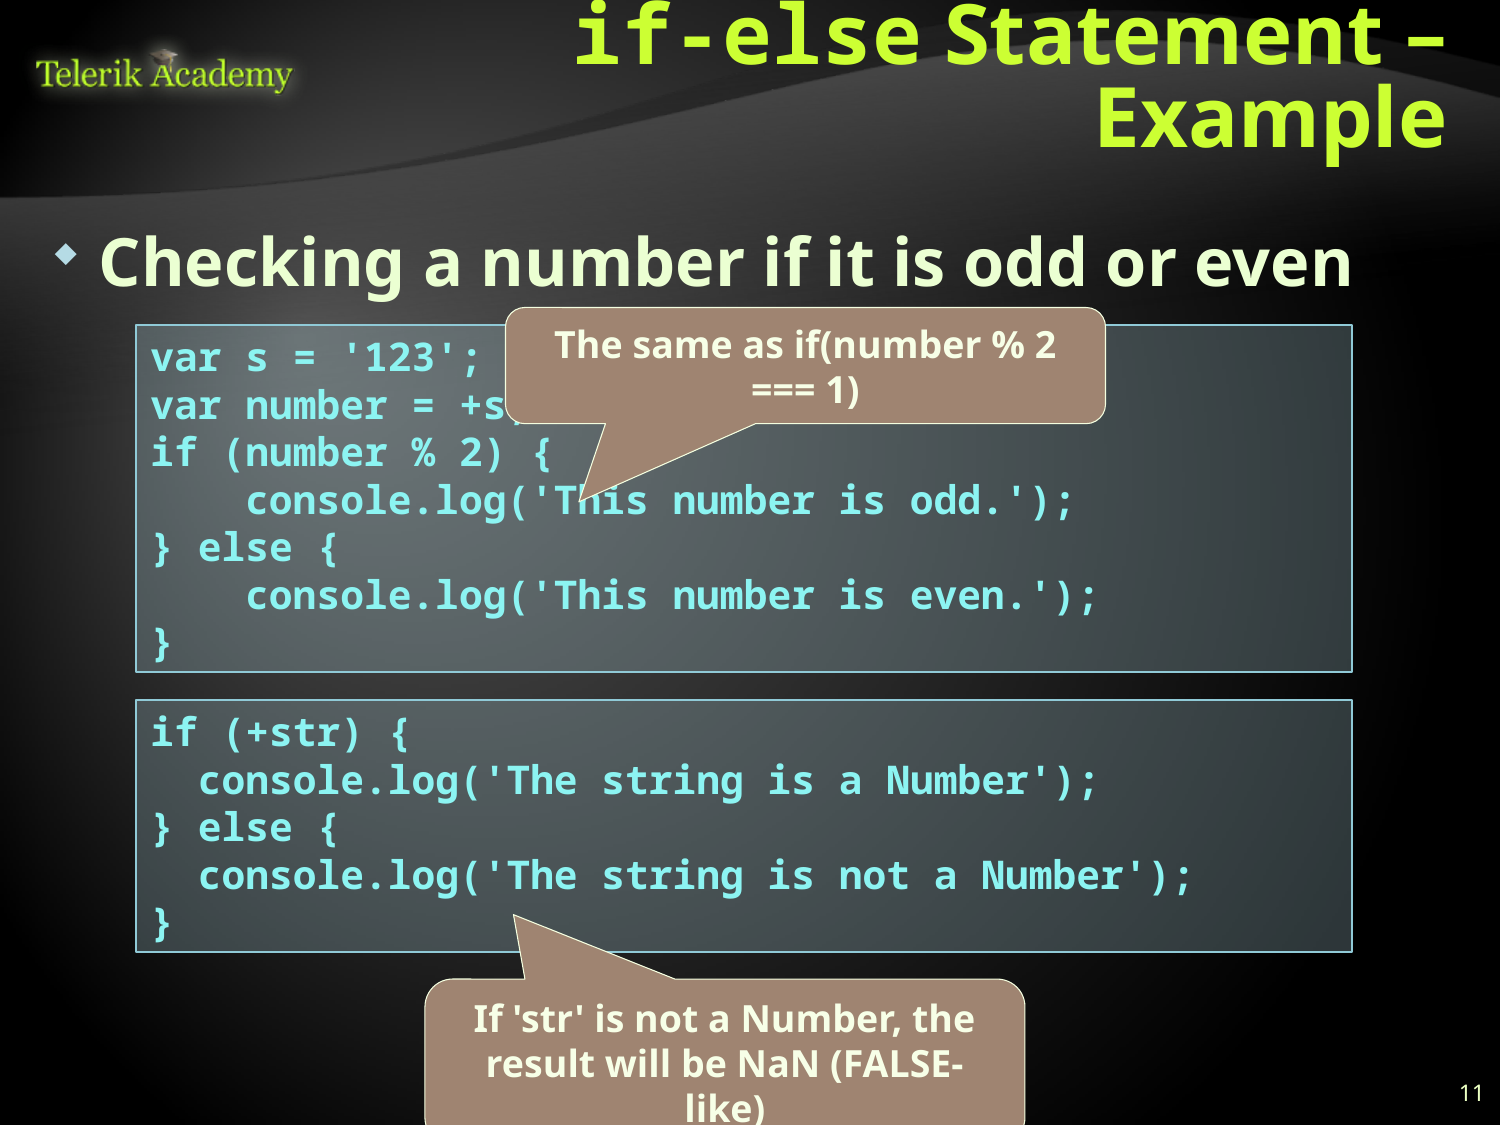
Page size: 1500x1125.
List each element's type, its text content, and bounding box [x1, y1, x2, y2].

text_box The same as if(number % 2 === 1) [505, 307, 1106, 502]
list Checking a number if it is odd or even [37, 212, 1463, 363]
text_box var s = '123'; var number = +s; if (number % 2) { console.log('This number is odd.'); } еlse { console.log('This number is even.'); } [135, 324, 1353, 672]
text_box If 'str' is not a Number, the result will be NaN (FALSE-like) [424, 914, 1025, 1125]
title if-else Statement – Example [300, 12, 1463, 150]
text_box if (+str) { console.log('The string is a Number'); } else { console.log('The string is not a Number'); } [135, 699, 1353, 953]
picture [0, 0, 1500, 1125]
slide_number 11 [1425, 1074, 1500, 1113]
